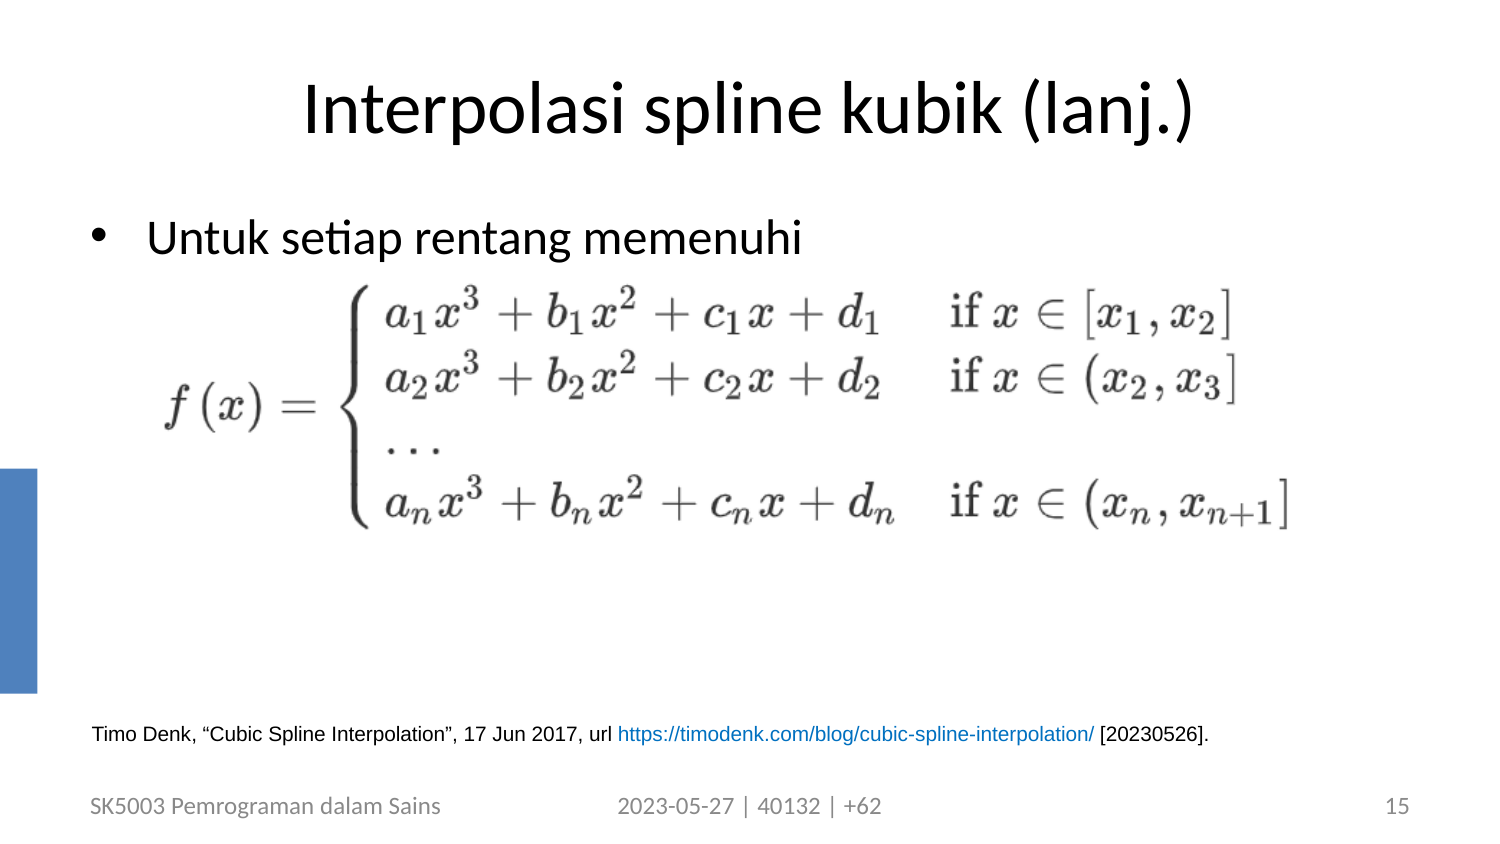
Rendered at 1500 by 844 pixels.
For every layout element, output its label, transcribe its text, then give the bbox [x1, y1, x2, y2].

list Untuk setiap rentang memenuhi [74, 196, 1426, 754]
slide_number 15 [1074, 782, 1425, 827]
footer 2023-05-27 | 40132 | +62 [512, 782, 988, 827]
title Interpolasi spline kubik (lanj.) [74, 33, 1426, 175]
text_box Timo Denk, “Cubic Spline Interpolation”, 17 Jun 2017, url https://timodenk.com/blog/cubic-spline-interpolation/ [20230526]. [76, 713, 1425, 753]
picture [152, 271, 1301, 541]
slide_number SK5003 Pemrograman dalam Sains [75, 782, 463, 827]
